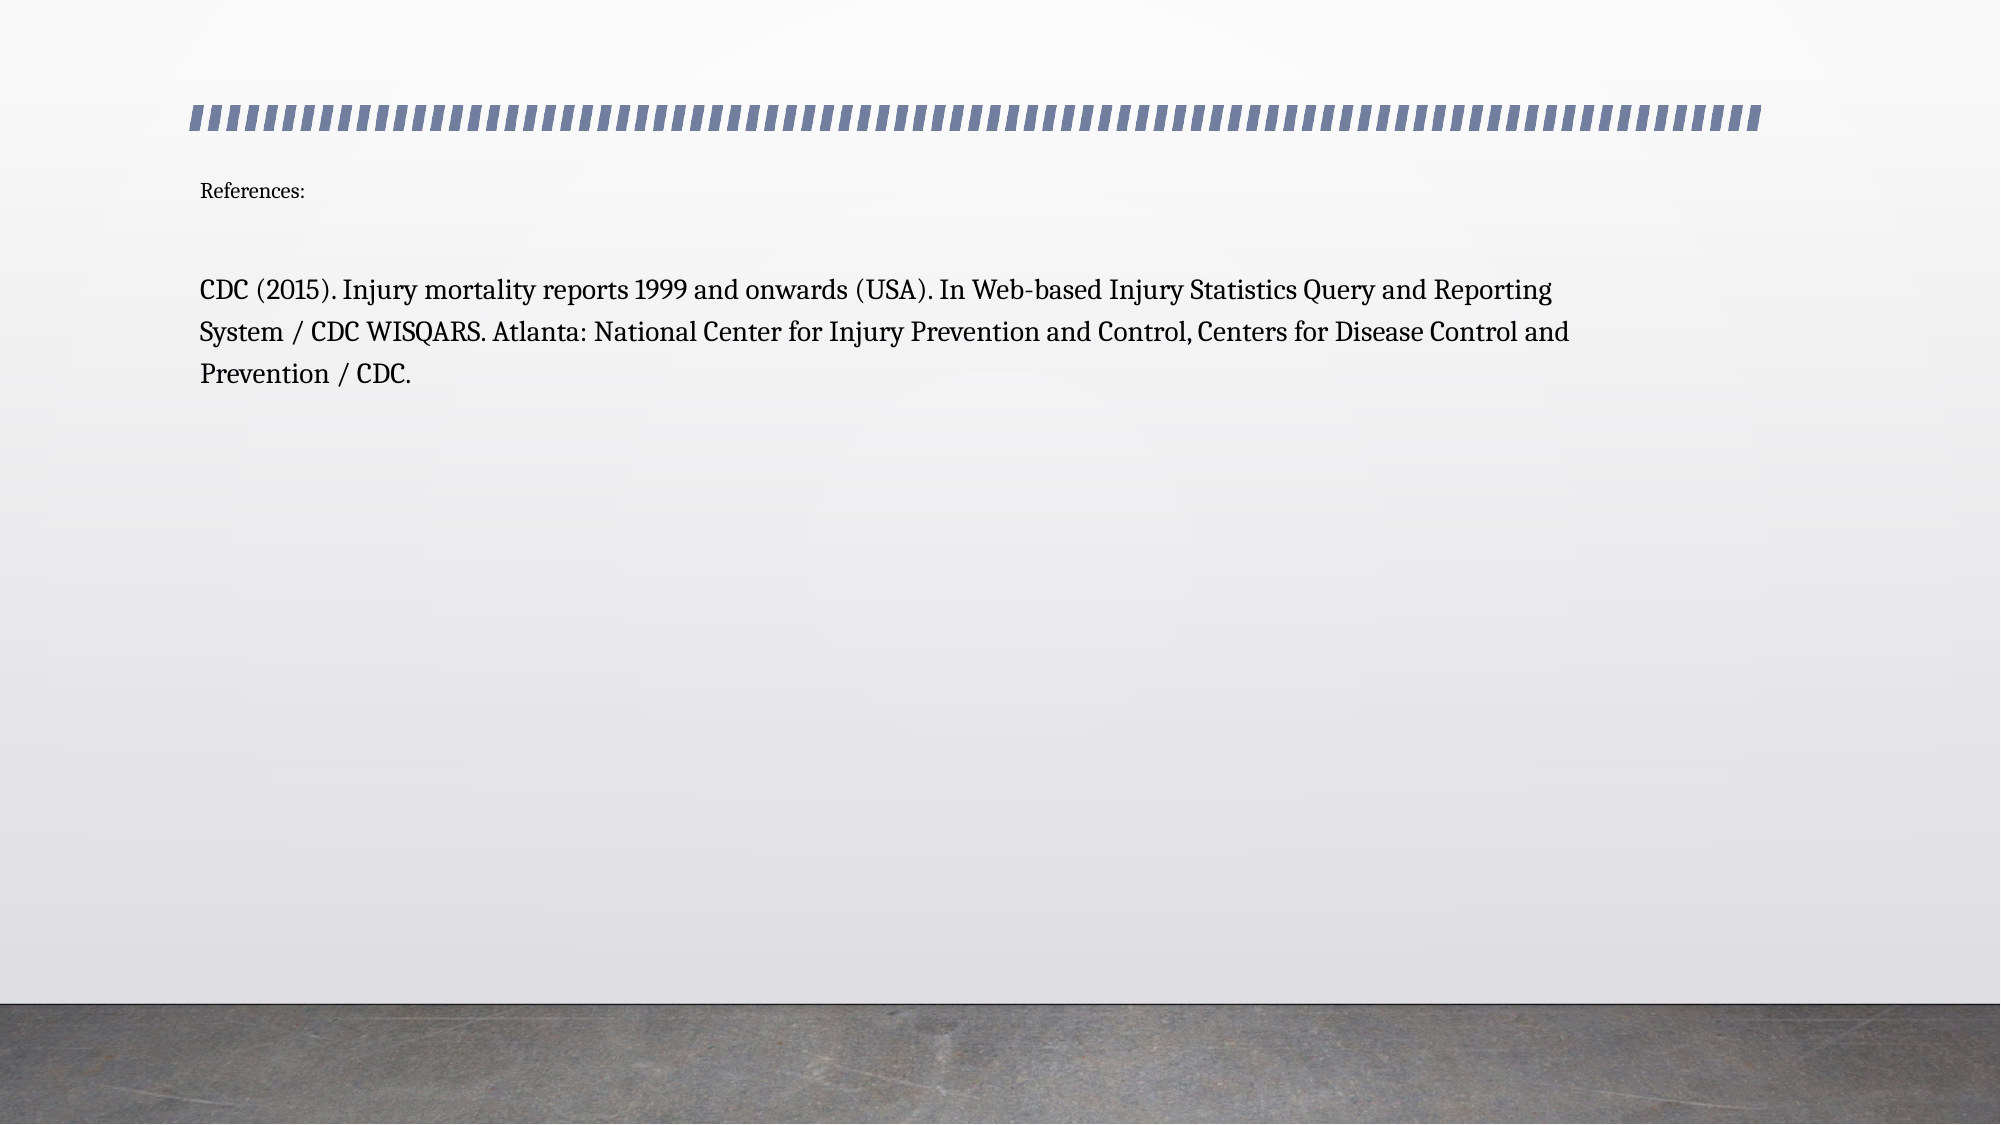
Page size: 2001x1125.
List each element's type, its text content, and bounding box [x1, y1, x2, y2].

list CDC (2015). Injury mortality reports 1999 and onwards (USA). In Web-based Injury Statistics Query and Reporting System / CDC WISQARS. Atlanta: National Center for Injury Prevention and Control, Centers for Disease Control and Prevention / CDC. [185, 248, 1600, 791]
title References: [185, 138, 1600, 211]
picture [0, 1004, 2000, 1124]
